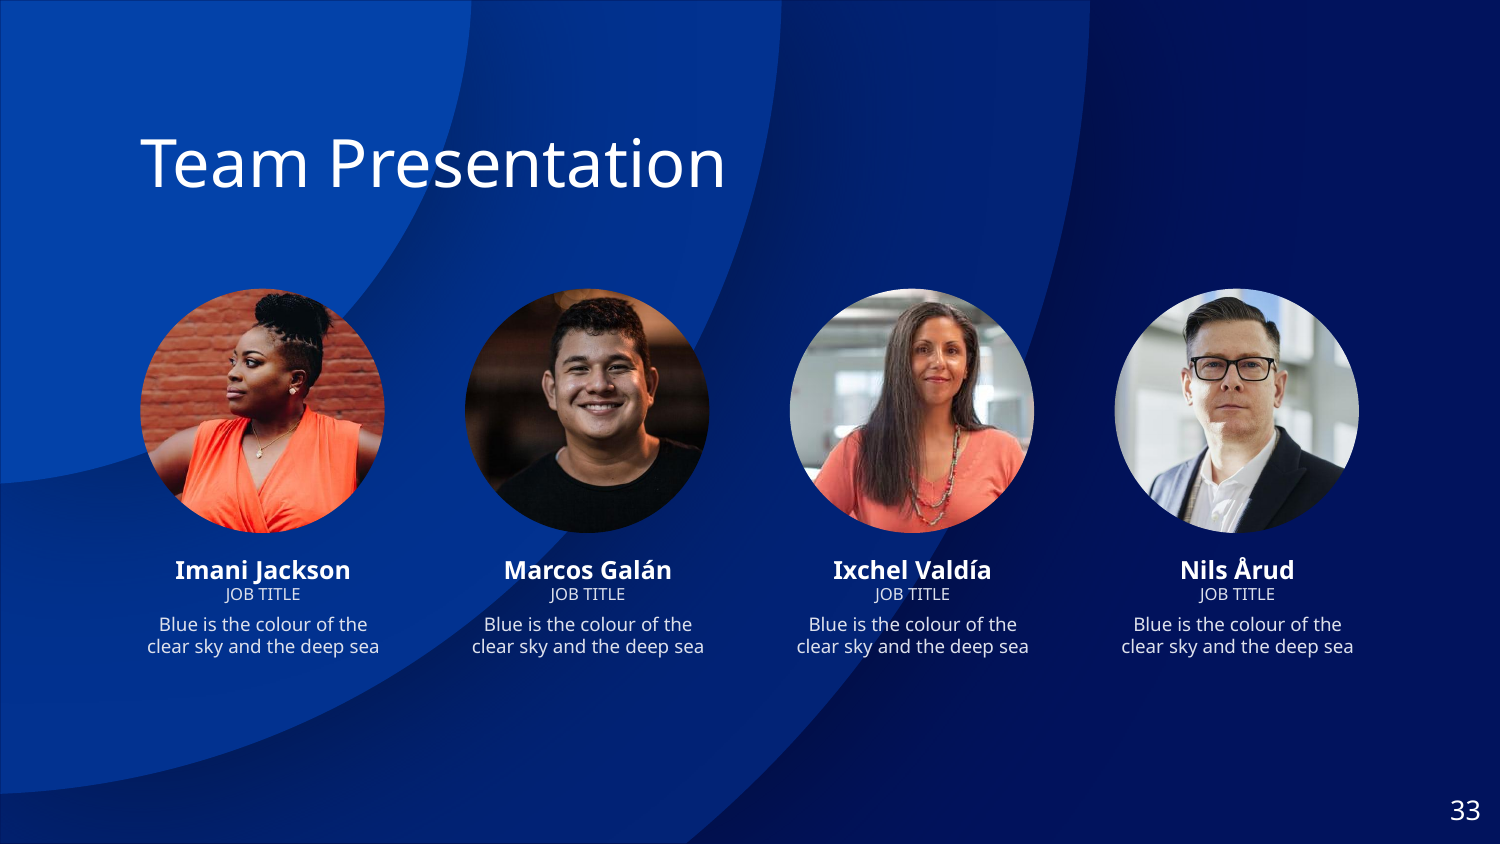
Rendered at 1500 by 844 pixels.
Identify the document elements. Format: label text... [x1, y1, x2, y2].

picture [1114, 288, 1360, 534]
picture [789, 288, 1035, 534]
picture [464, 288, 710, 534]
title Team Presentation [140, 137, 1360, 203]
text_box Marcos Galán JOB TITLE Blue is the colour of the clear sky and the deep sea [465, 554, 711, 675]
text_box Imani Jackson JOB TITLE Blue is the colour of the clear sky and the deep sea [141, 554, 386, 675]
text_box Nils Årud JOB TITLE Blue is the colour of the clear sky and the deep sea [1115, 554, 1360, 675]
picture [140, 288, 385, 534]
text_box Ixchel Valdía JOB TITLE Blue is the colour of the clear sky and the deep sea [790, 554, 1035, 675]
slide_number ‹#› [1391, 779, 1482, 844]
